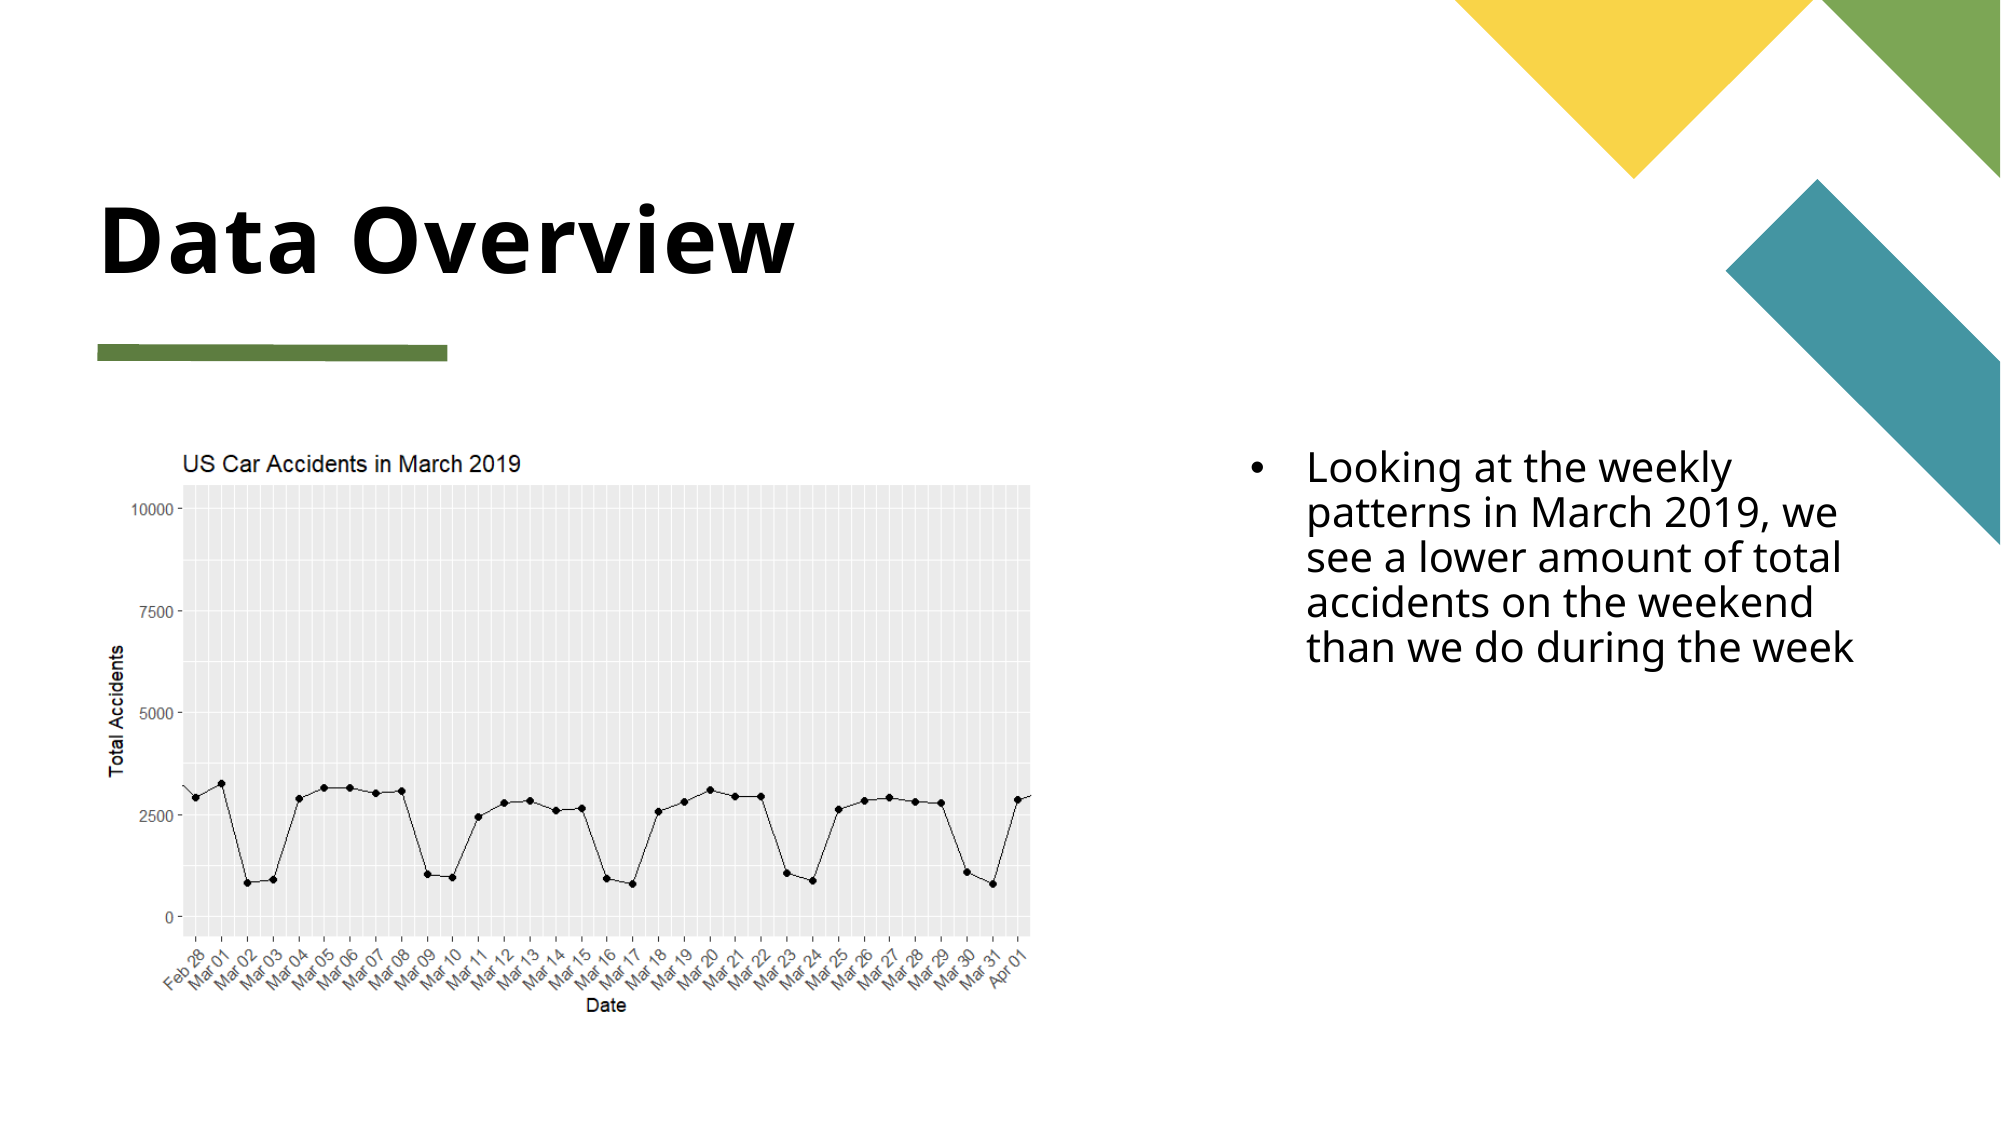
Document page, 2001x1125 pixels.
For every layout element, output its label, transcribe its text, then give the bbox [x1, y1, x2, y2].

picture [97, 443, 1041, 1026]
list Looking at the weekly patterns in March 2019, we see a lower amount of total accidents on the weekend than we do during the week [1250, 439, 1898, 1030]
title Data Overview [97, 32, 1898, 291]
